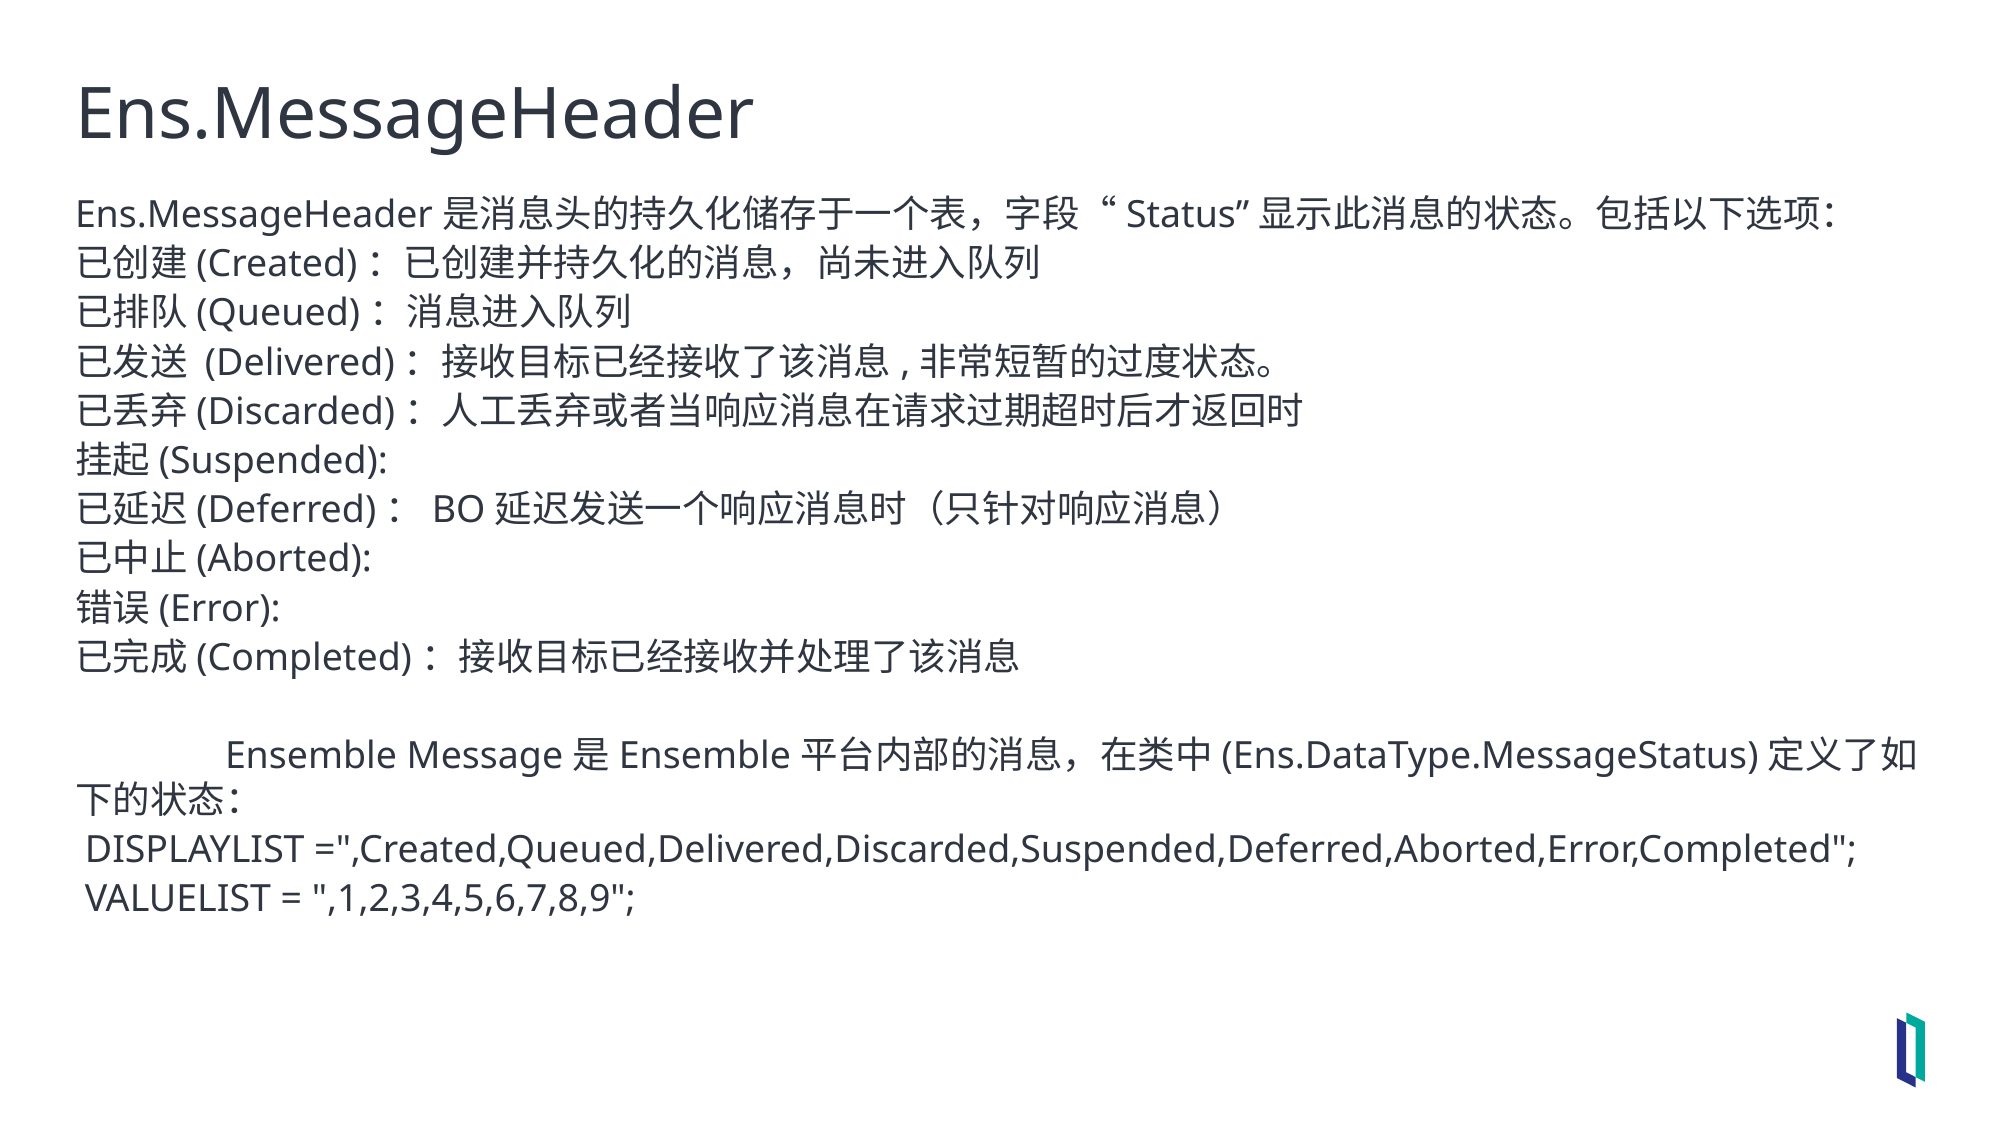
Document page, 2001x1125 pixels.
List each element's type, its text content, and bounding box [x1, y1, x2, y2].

title Ens.MessageHeader [74, 76, 1926, 159]
list Ens.MessageHeader是消息头的持久化储存于一个表，字段“Status”显示此消息的状态。包括以下选项： 已创建(Created)：已创建并持久化的消息，尚未进入队列 已排队(Queued)：消息进入队列 已发送 (Delivered)：接收目标已经接收了该消息,非常短暂的过度状态。 已丢弃(Discarded)：人工丢弃或者当响应消息在请求过期超时后才返回时 挂起(Suspended): 已延迟(Deferred)：BO延迟发送一个响应消息时（只针对响应消息） 已中止(Aborted): 错误(Error): 已完成(Completed)：接收目标已经接收并处理了该消息 Ensemble Message是Ensemble平台内部的消息，在类中(Ens.DataType.MessageStatus)定义了如下的状态： DISPLAYLIST =",Created,Queued,Delivered,Discarded,Suspended,Deferred,Aborted,Error,Completed"; VALUELIST = ",1,2,3,4,5,6,7,8,9"; [74, 189, 1926, 982]
